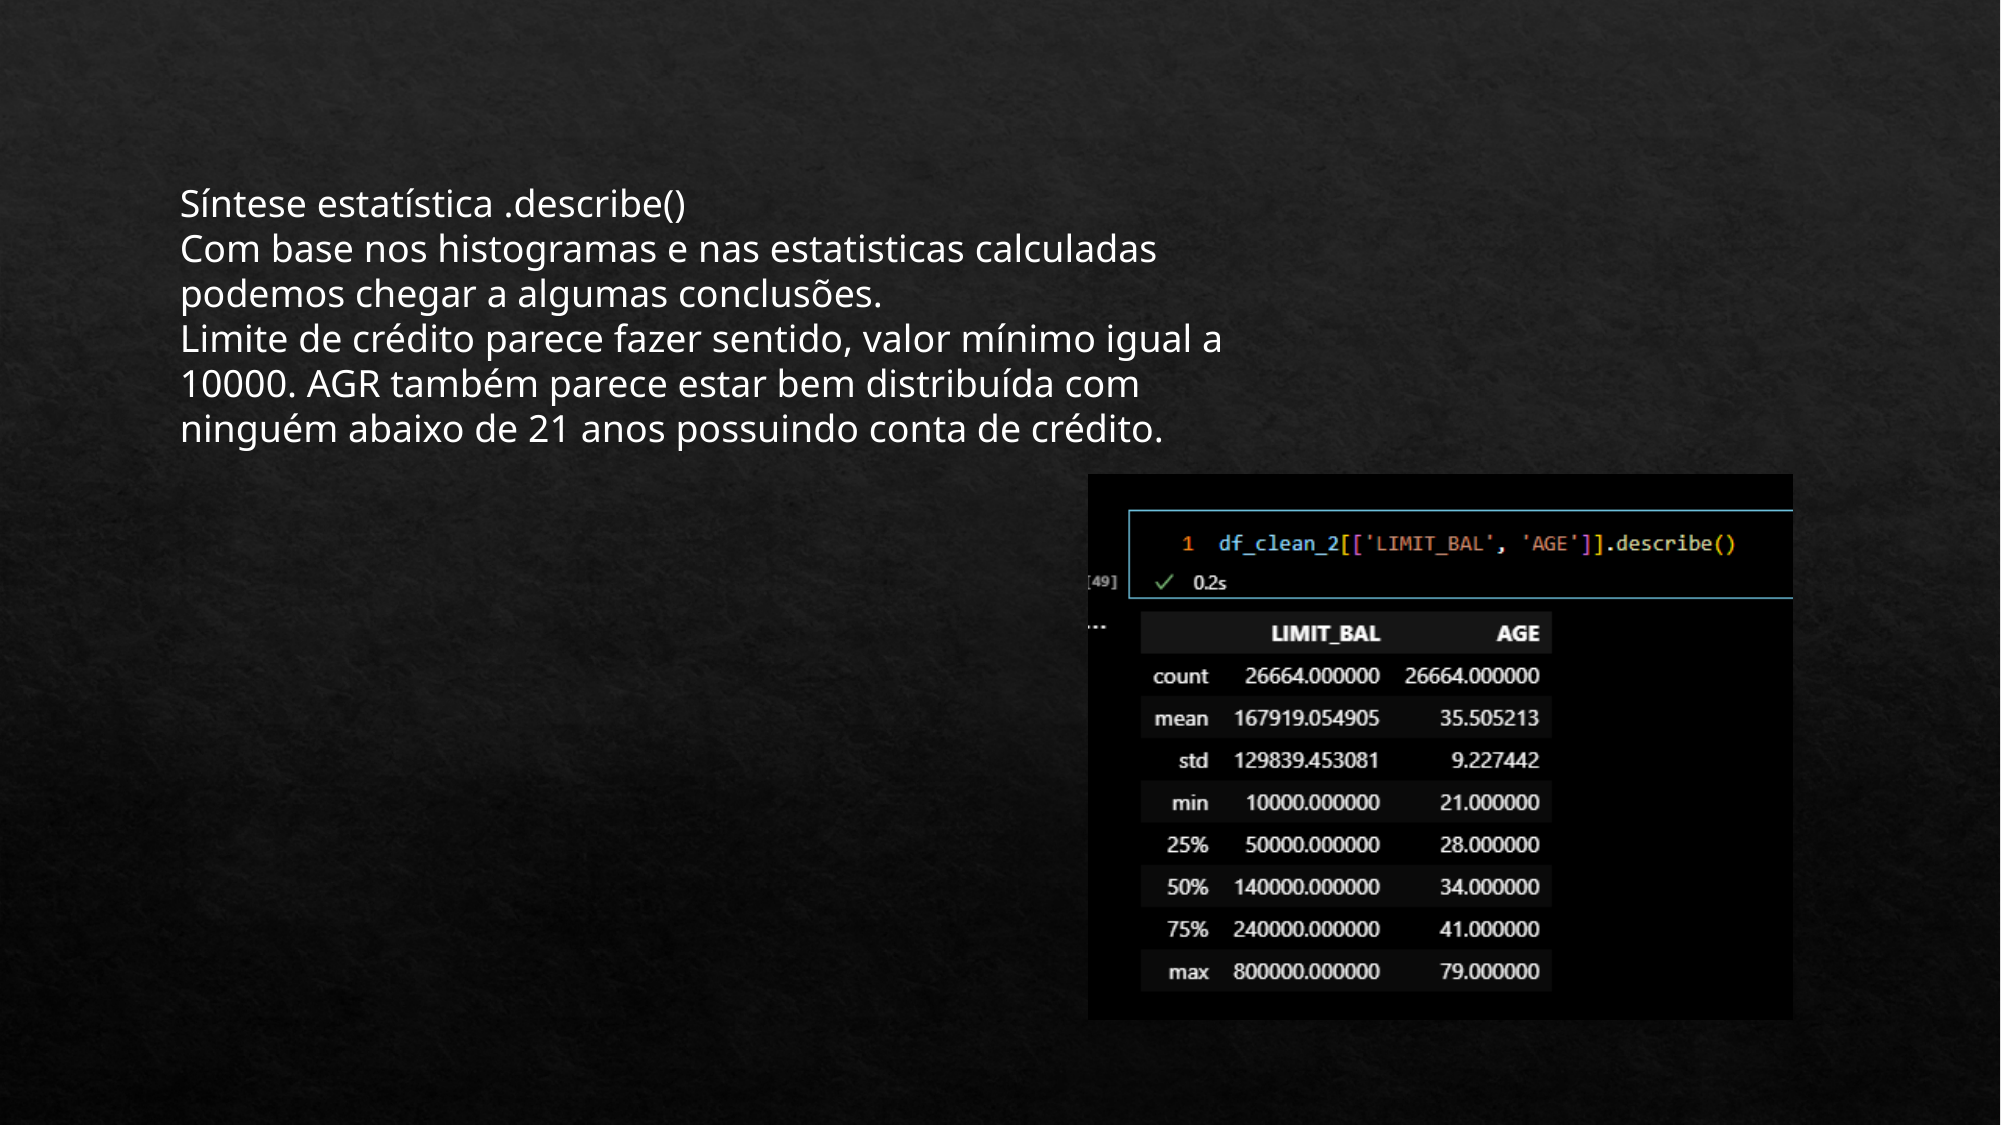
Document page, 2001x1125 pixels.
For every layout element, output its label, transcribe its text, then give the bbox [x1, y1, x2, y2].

picture [1087, 473, 1793, 1020]
text_box Síntese estatística .describe() Com base nos histogramas e nas estatisticas calculadas podemos chegar a algumas conclusões. Limite de crédito parece fazer sentido, valor mínimo igual a 10000. AGR também parece estar bem distribuída com ninguém abaixo de 21 anos possuindo conta de crédito. [165, 172, 1247, 458]
